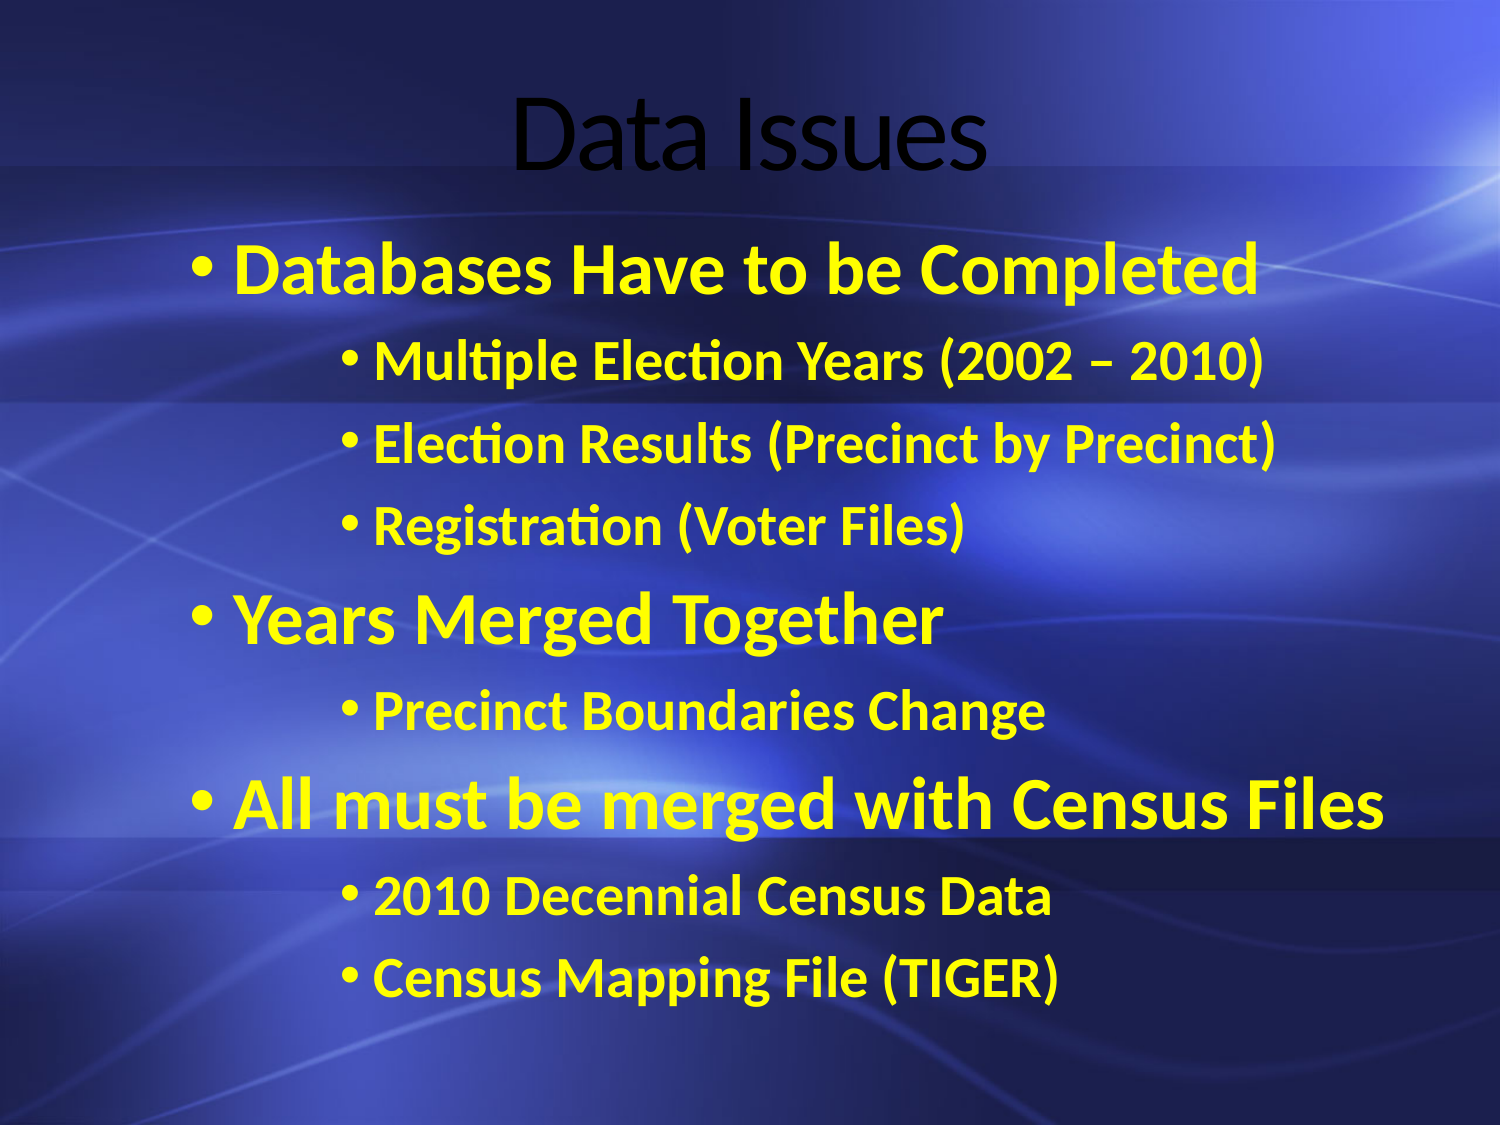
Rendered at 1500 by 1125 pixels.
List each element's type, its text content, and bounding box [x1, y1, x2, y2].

picture [0, 0, 1500, 1125]
title Data Issues [112, 37, 1388, 212]
subtitle Databases Have to be Completed Multiple Election Years (2002 – 2010) Election Results (Precinct by Precinct) Registration (Voter Files) Years Merged Together Precinct Boundaries Change All must be merged with Census Files 2010 Decennial Census Data Census Mapping File (TIGER) [99, 212, 1463, 1075]
